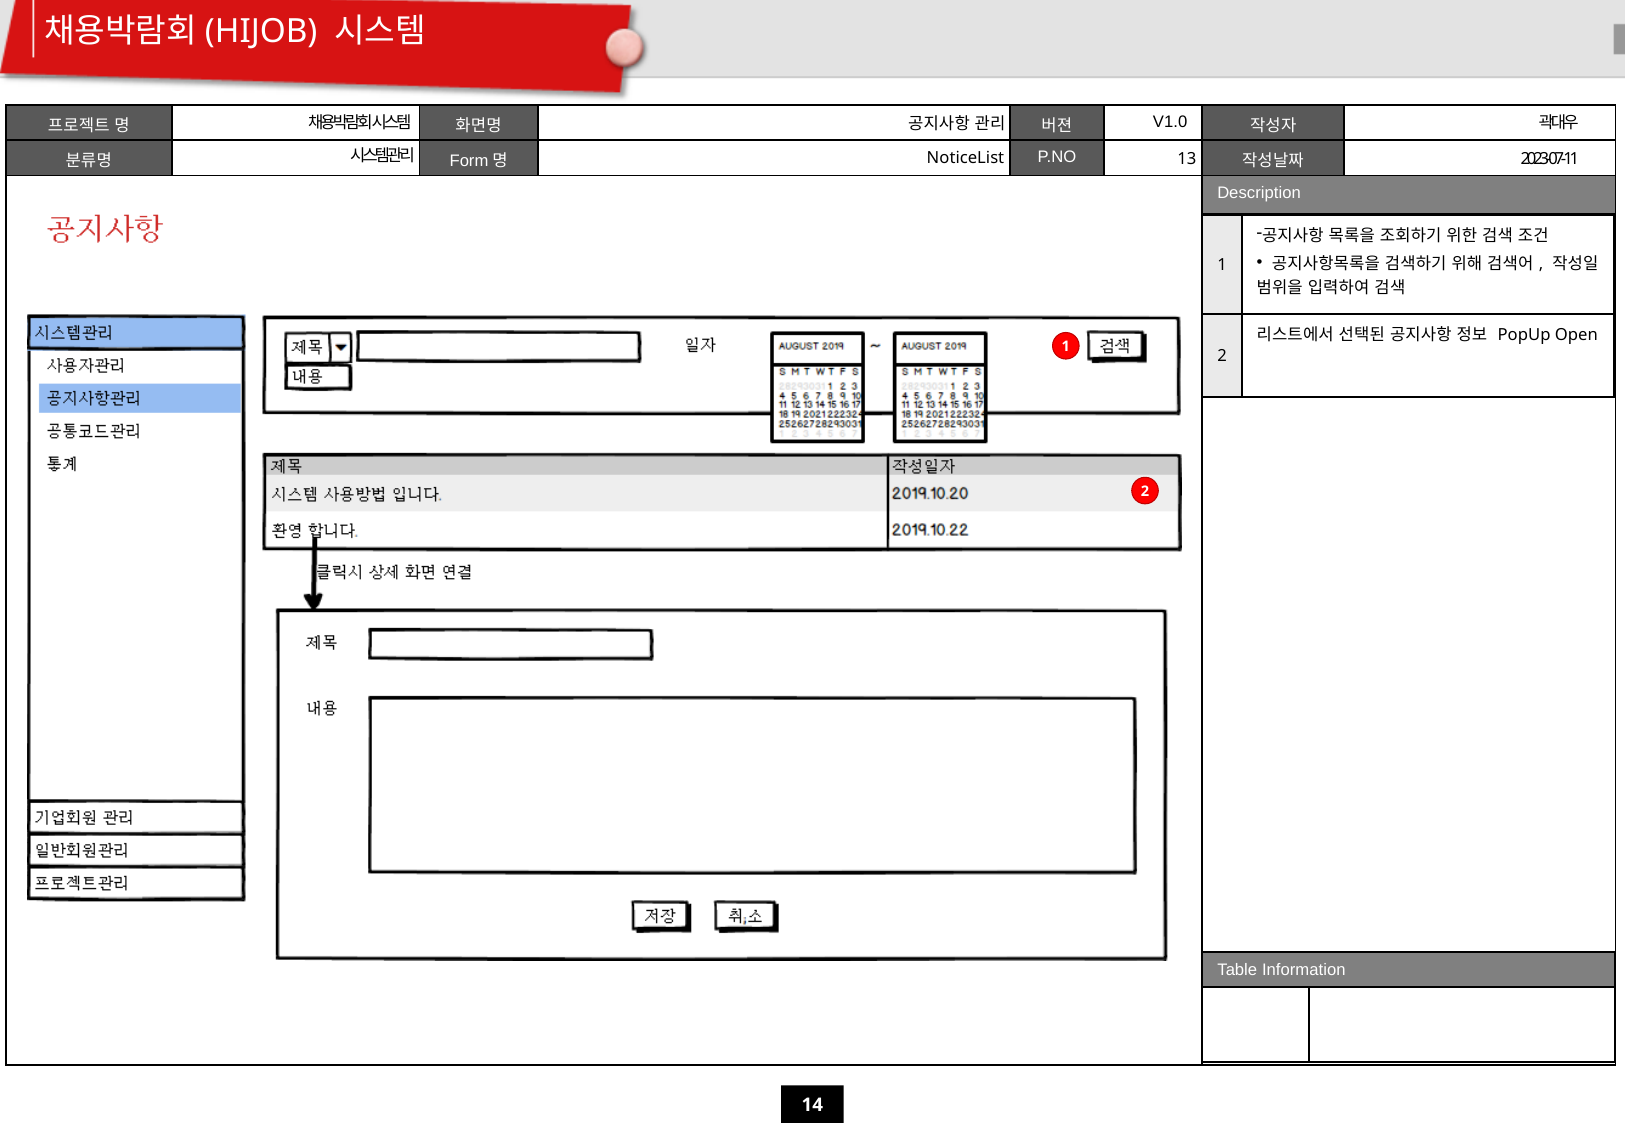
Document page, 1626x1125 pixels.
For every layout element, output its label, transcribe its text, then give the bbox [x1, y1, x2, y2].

table_header 공지사항 목록을 조회하기 위한 검색 조건 공지사항목록을 검색하기 위해 검색어, 작성일 범위을 입력하여 검색 [1243, 216, 1613, 313]
text_box 13 [1105, 140, 1203, 176]
text_box 공지사항 관리 [539, 103, 1012, 142]
text_box 채용박람회 시스템 [183, 108, 418, 136]
picture [0, 0, 1625, 110]
table_cell [1203, 988, 1308, 1061]
text_box 곽대우 [1350, 108, 1585, 136]
table_header Table Information [1203, 953, 1614, 986]
table_cell 2 [1203, 315, 1241, 396]
text_box NoticeList [539, 142, 1011, 173]
text_box 시스템관리 [174, 137, 422, 173]
picture [27, 210, 1182, 962]
table_cell [1310, 988, 1614, 1061]
table_cell 리스트에서 선택된 공지사항 정보 PopUp Open [1243, 315, 1613, 396]
text_box 2023-07-11 [1351, 144, 1586, 172]
text_box 채용박람회(HIJOB) 시스템 [29, 0, 597, 57]
table_header 1 [1203, 216, 1241, 313]
